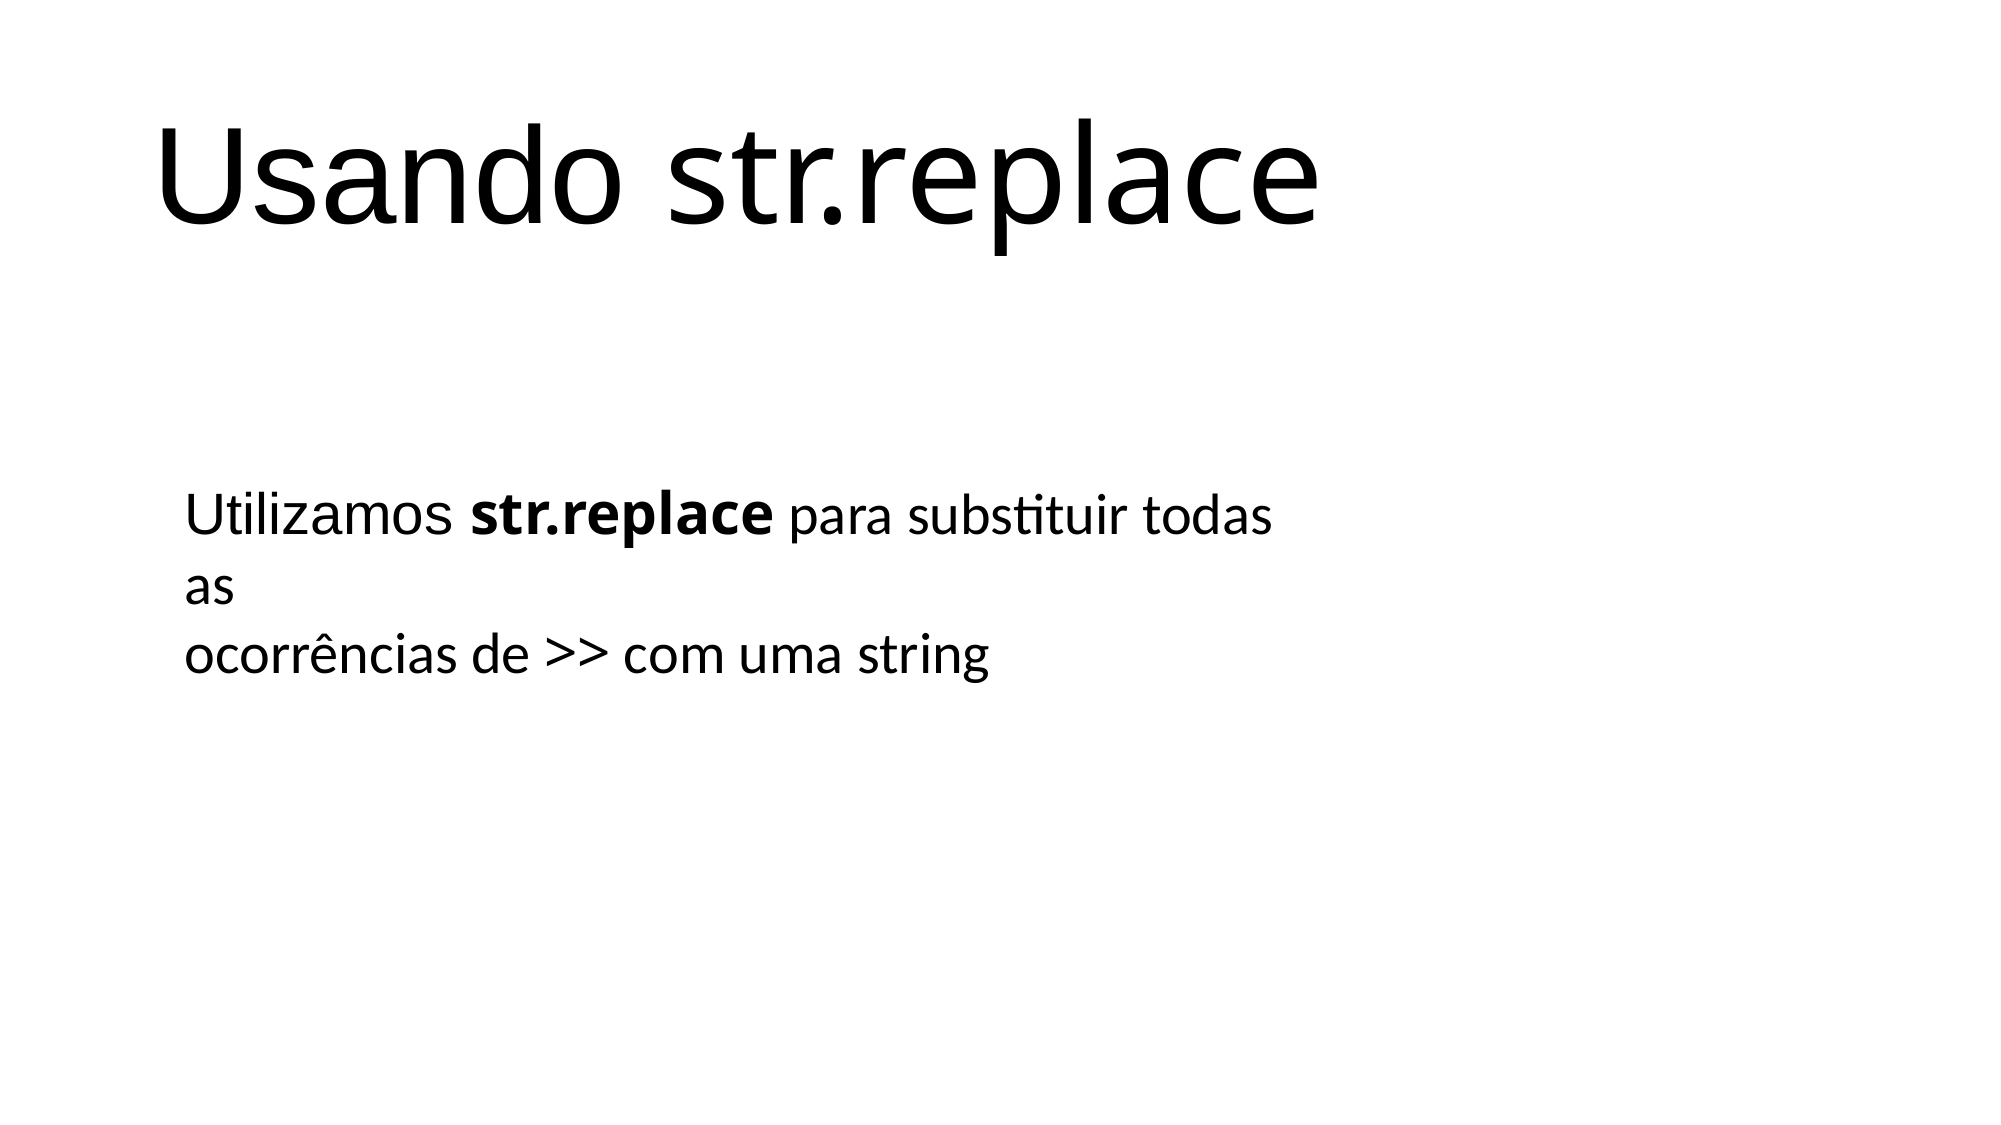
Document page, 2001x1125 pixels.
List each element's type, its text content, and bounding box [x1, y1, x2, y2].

title Usando str.replace [137, 67, 1366, 271]
list Utilizamos str.replace para substituir todas as ocorrências de >> com uma string [169, 254, 1334, 908]
